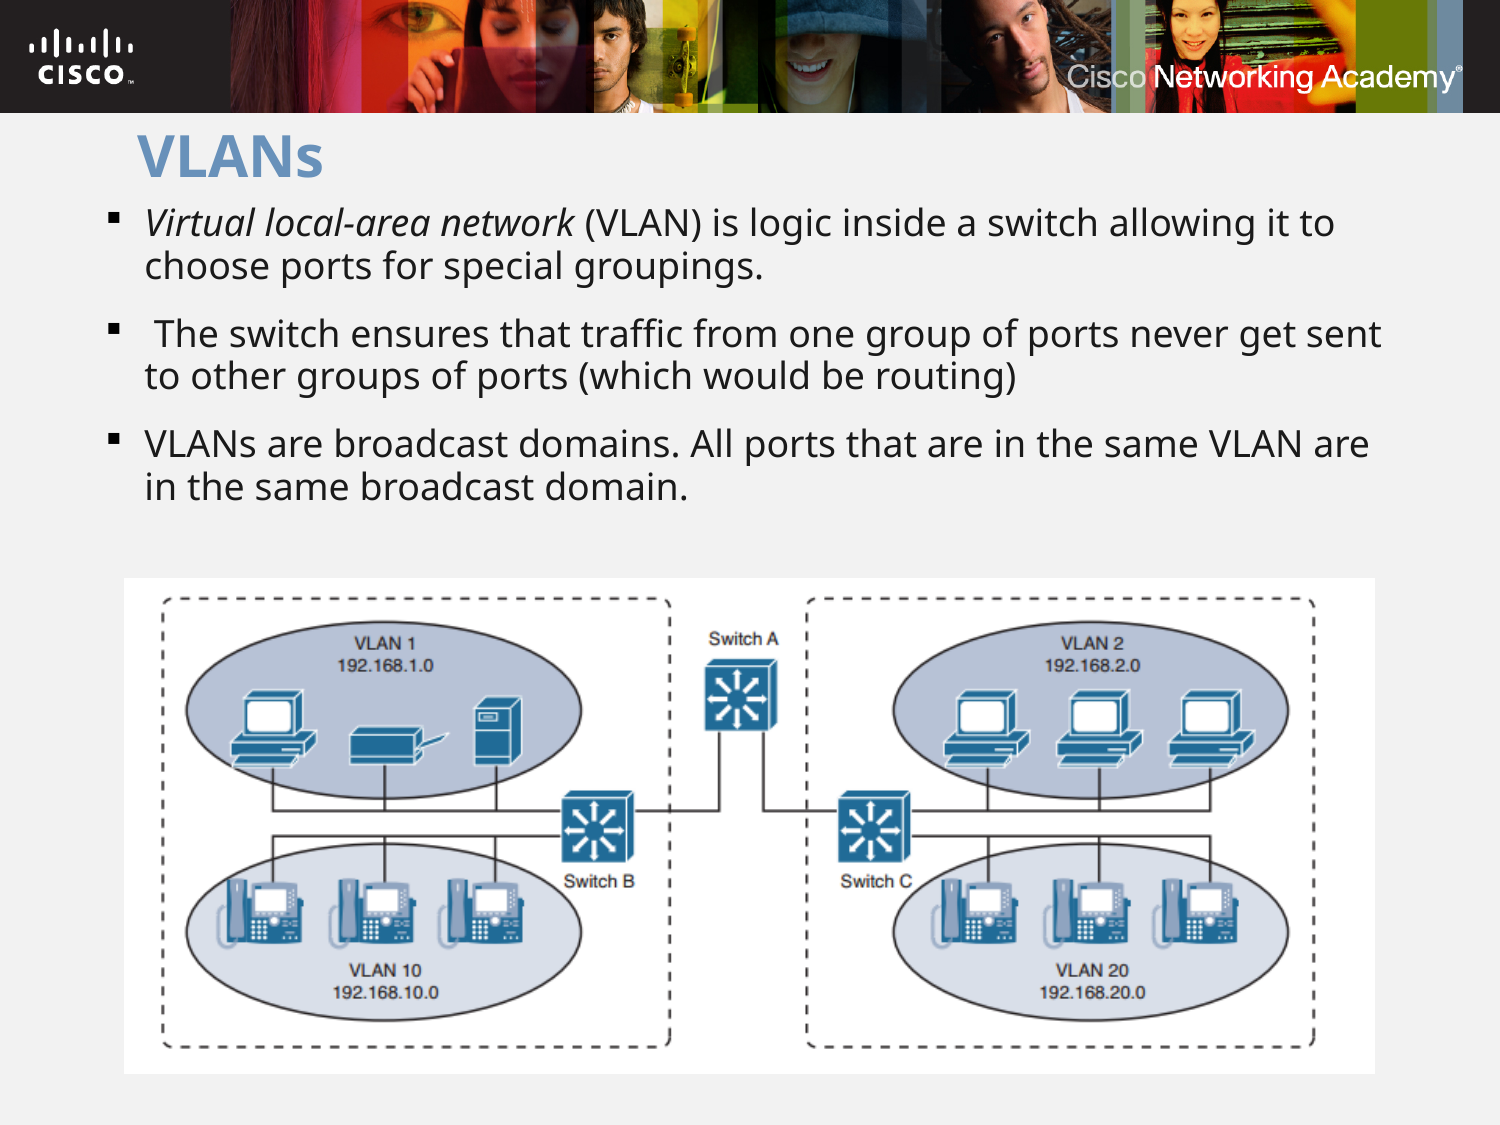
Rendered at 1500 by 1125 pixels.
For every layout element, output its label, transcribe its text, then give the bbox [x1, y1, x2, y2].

picture [124, 578, 1375, 1075]
list Virtual local-area network (VLAN) is logic inside a switch allowing it to choose ports for special groupings. The switch ensures that traffic from one group of ports never get sent to other groups of ports (which would be routing) VLANs are broadcast domains. All ports that are in the same VLAN are in the same broadcast domain. [98, 196, 1401, 563]
picture [0, 0, 1500, 113]
title VLANs [124, 123, 1461, 197]
